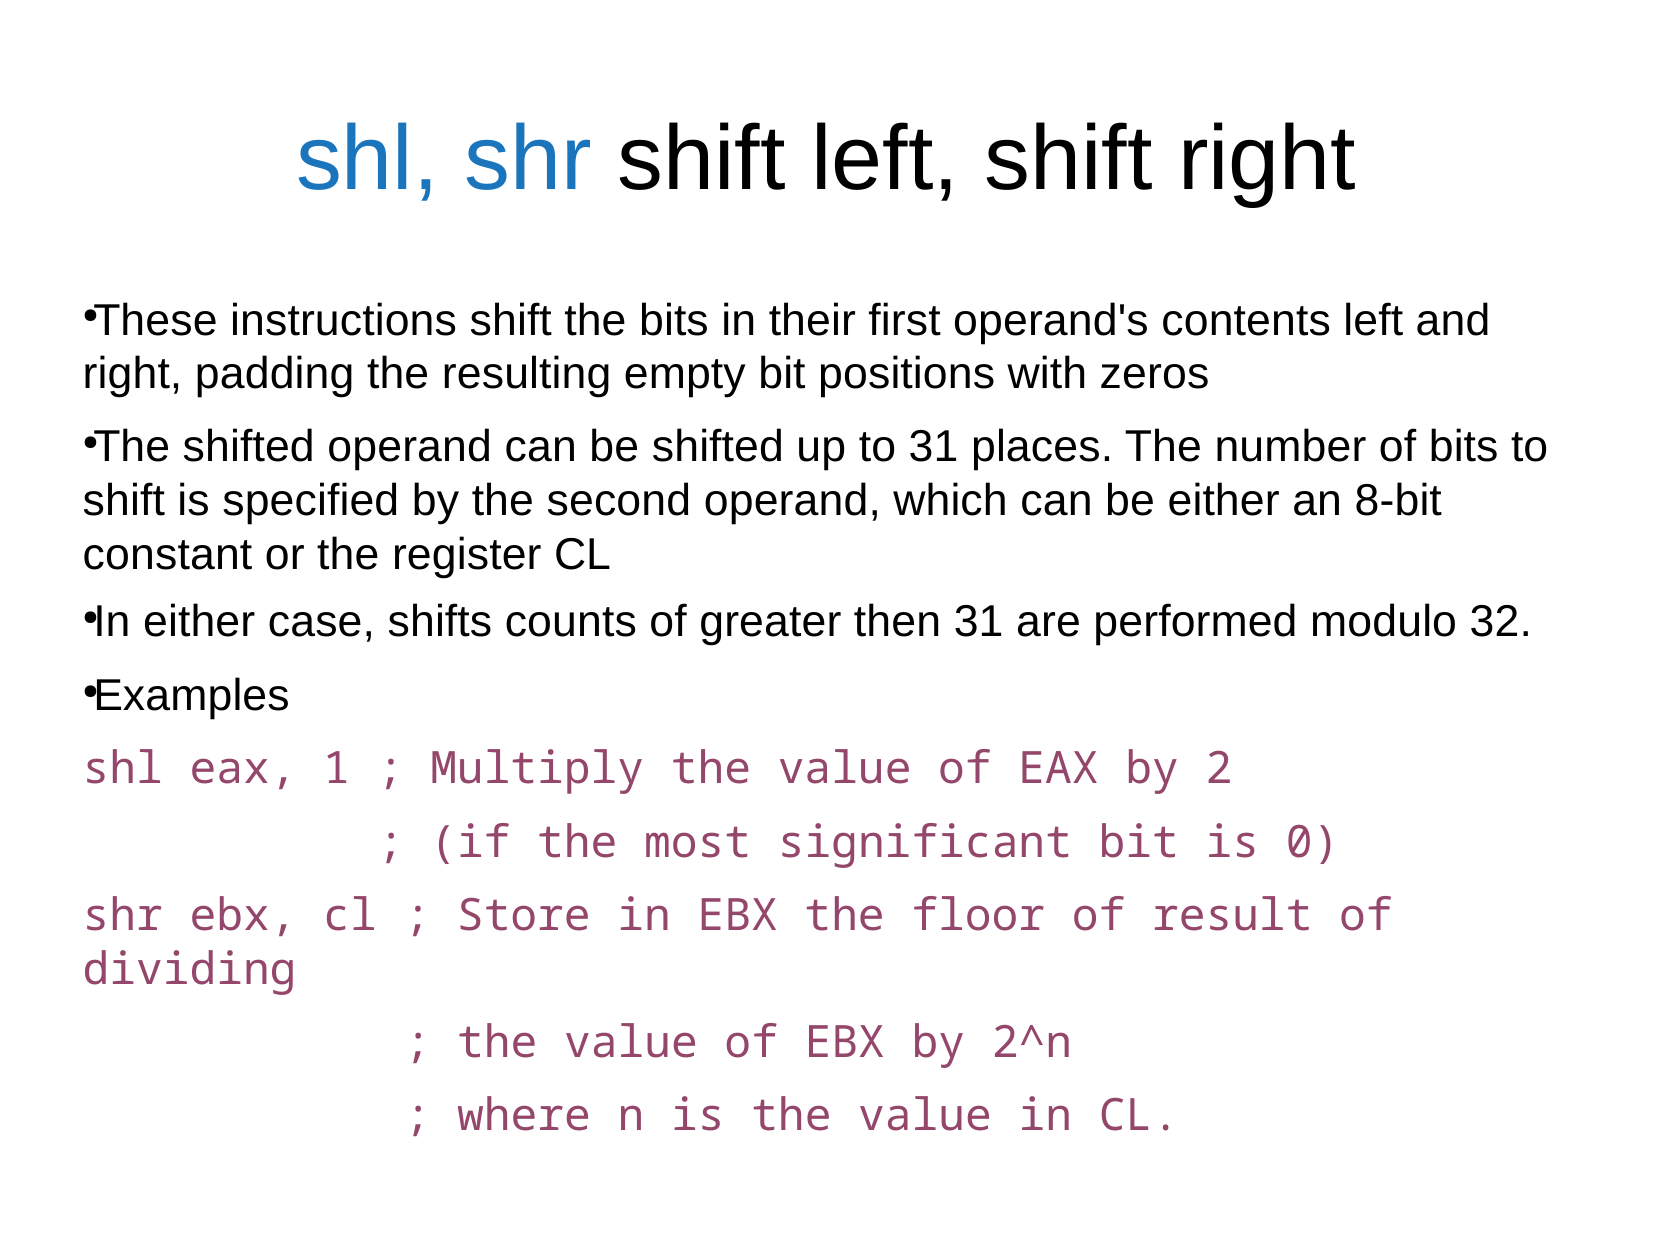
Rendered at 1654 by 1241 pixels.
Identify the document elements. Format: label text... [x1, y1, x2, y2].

list These instructions shift the bits in their first operand's contents left and right, padding the resulting empty bit positions with zeros The shifted operand can be shifted up to 31 places. The number of bits to shift is specified by the second operand, which can be either an 8-bit constant or the register CL In either case, shifts counts of greater then 31 are performed modulo 32. Examples shl eax, 1 ; Multiply the value of EAX by 2 ; (if the most significant bit is 0) shr ebx, cl ; Store in EBX the floor of result of dividing ; the value of EBX by 2^n ; where n is the value in CL. [82, 290, 1571, 1163]
title shl, shr shift left, shift right [82, 49, 1571, 257]
